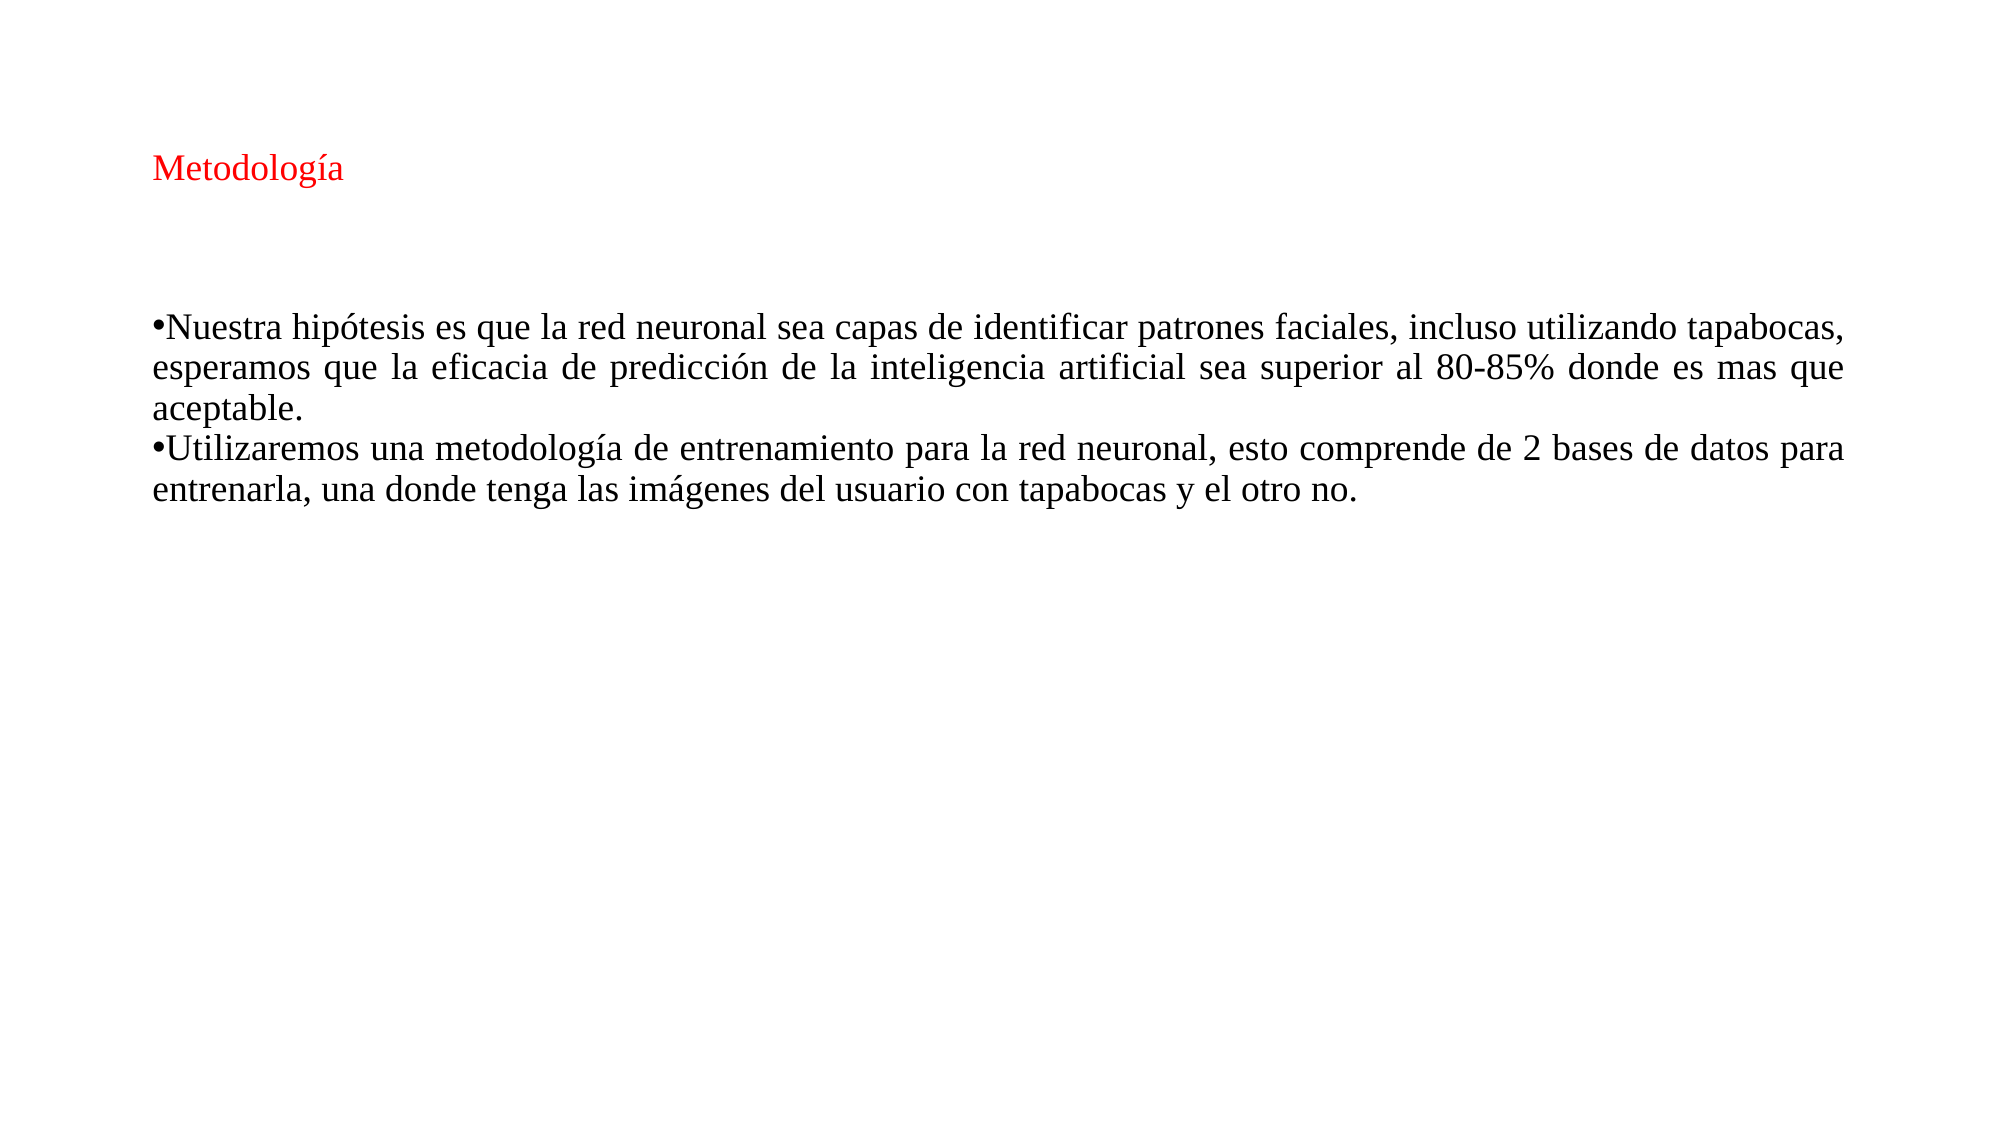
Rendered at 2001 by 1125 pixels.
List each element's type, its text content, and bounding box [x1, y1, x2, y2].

list Nuestra hipótesis es que la red neuronal sea capas de identificar patrones faciales, incluso utilizando tapabocas, esperamos que la eficacia de predicción de la inteligencia artificial sea superior al 80-85% donde es mas que aceptable. Utilizaremos una metodología de entrenamiento para la red neuronal, esto comprende de 2 bases de datos para entrenarla, una donde tenga las imágenes del usuario con tapabocas y el otro no. [137, 299, 1863, 1014]
title Metodología [137, 59, 1863, 278]
